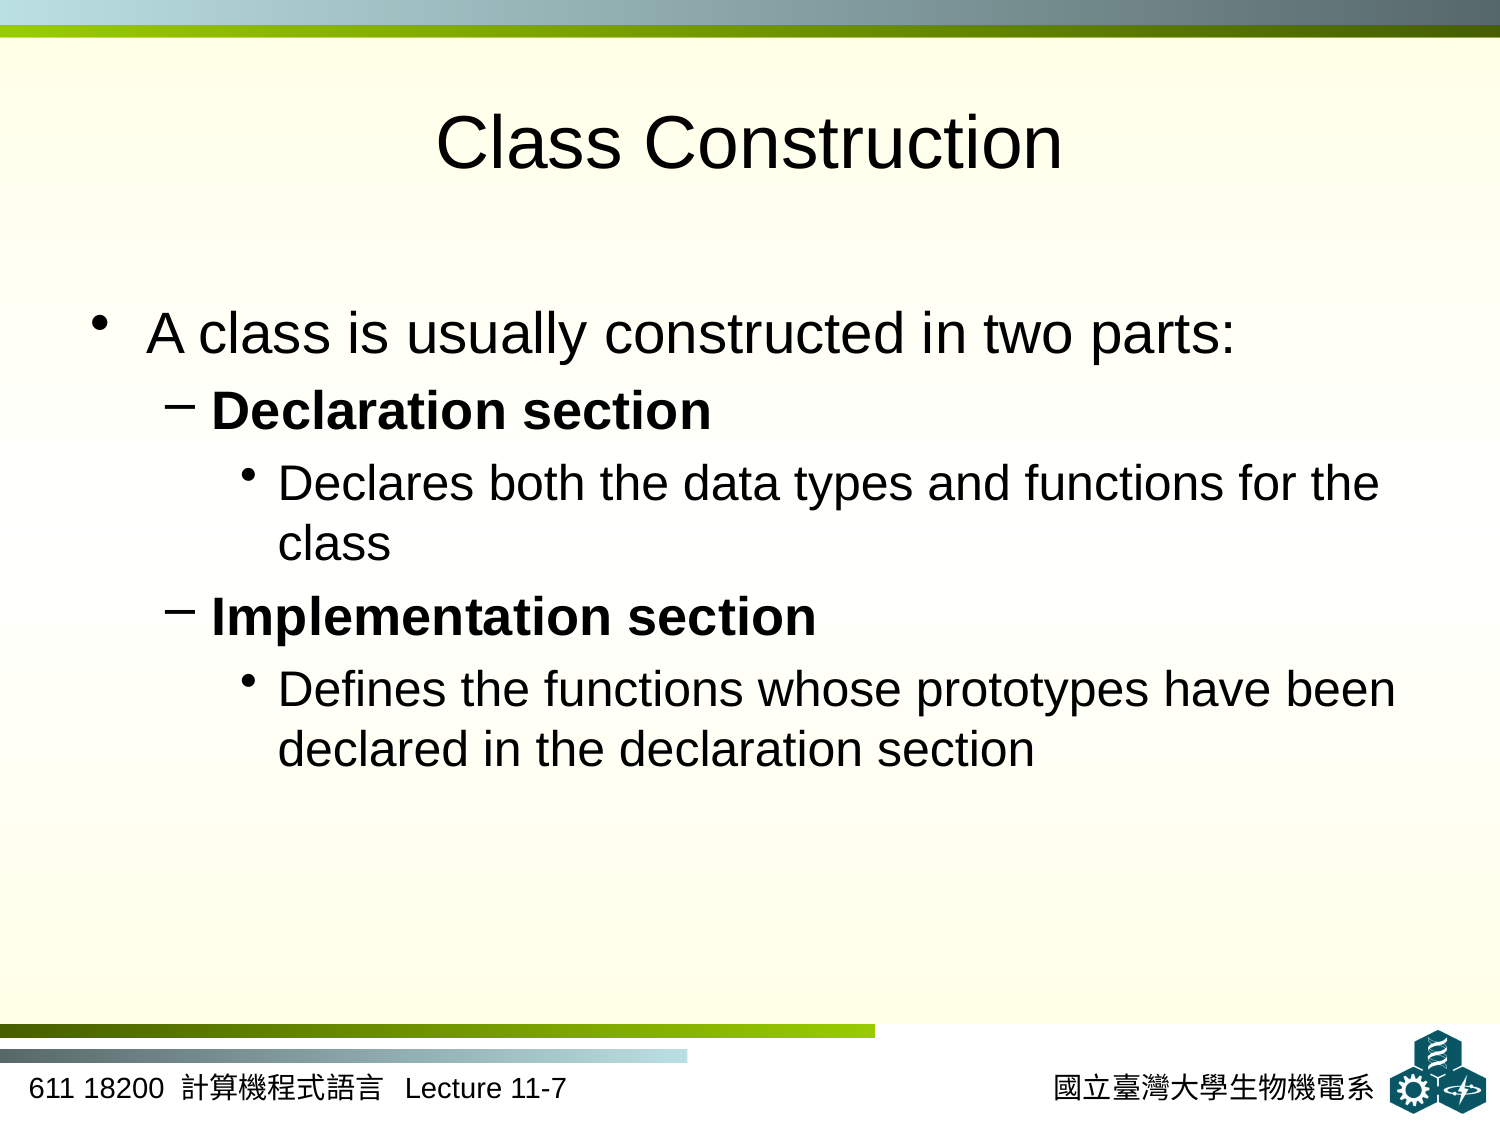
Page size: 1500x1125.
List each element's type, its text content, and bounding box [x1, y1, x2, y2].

title Class Construction [74, 44, 1426, 233]
slide_number 7 [1074, 1042, 1425, 1103]
picture [1387, 1029, 1488, 1115]
list A class is usually constructed in two parts: Declaration section Declares both the data types and functions for the class Implementation section Defines the functions whose prototypes have been declared in the declaration section [74, 287, 1426, 1006]
